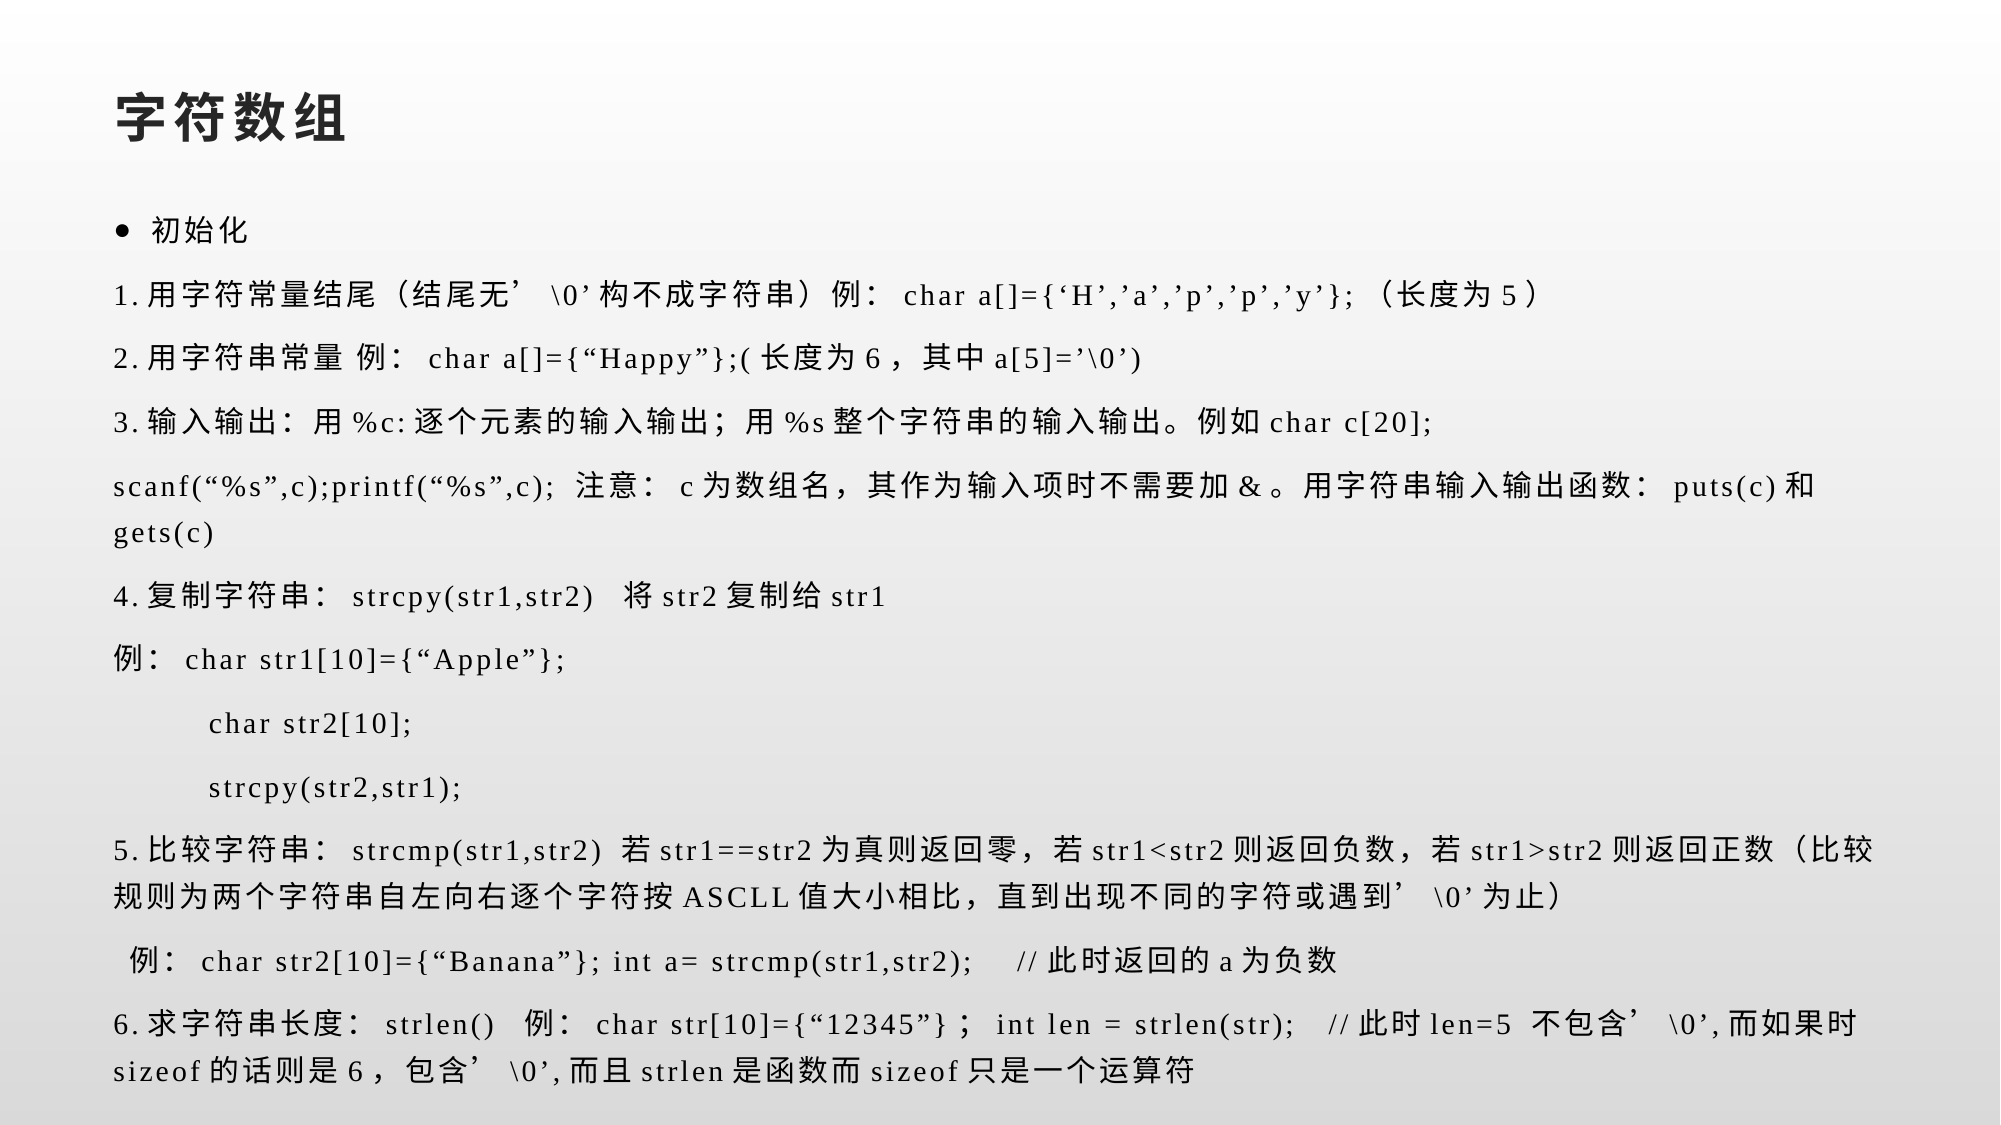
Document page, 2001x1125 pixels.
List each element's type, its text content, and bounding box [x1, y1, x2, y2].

title 字符数组 [99, 76, 1833, 156]
list 初始化 1.用字符常量结尾（结尾无’\0’构不成字符串）例：char a[]={‘H’,’a’,’p’,’p’,’y’};（长度为5） 2.用字符串常量 例：char a[]={“Happy”};(长度为6，其中a[5]=’\0’) 3.输入输出：用%c:逐个元素的输入输出；用%s整个字符串的输入输出。例如char c[20]; scanf(“%s”,c);printf(“%s”,c); 注意：c为数组名，其作为输入项时不需要加&。用字符串输入输出函数：puts(c)和gets(c) 4.复制字符串：strcpy(str1,str2) 将str2复制给str1 例：char str1[10]={“Apple”}; char str2[10]; strcpy(str2,str1); 5.比较字符串：strcmp(str1,str2) 若str1==str2为真则返回零，若str1<str2则返回负数，若str1>str2则返回正数（比较规则为两个字符串自左向右逐个字符按ASCLL值大小相比，直到出现不同的字符或遇到’\0’为止） 例：char str2[10]={“Banana”}; int a= strcmp(str1,str2); //此时返回的a为负数 6.求字符串长度：strlen() 例：char str[10]={“12345”}；int len = strlen(str); //此时len=5 不包含’\0’,而如果时sizeof的话则是6，包含’\0’,而且strlen是函数而sizeof只是一个运算符 [98, 192, 1902, 1096]
